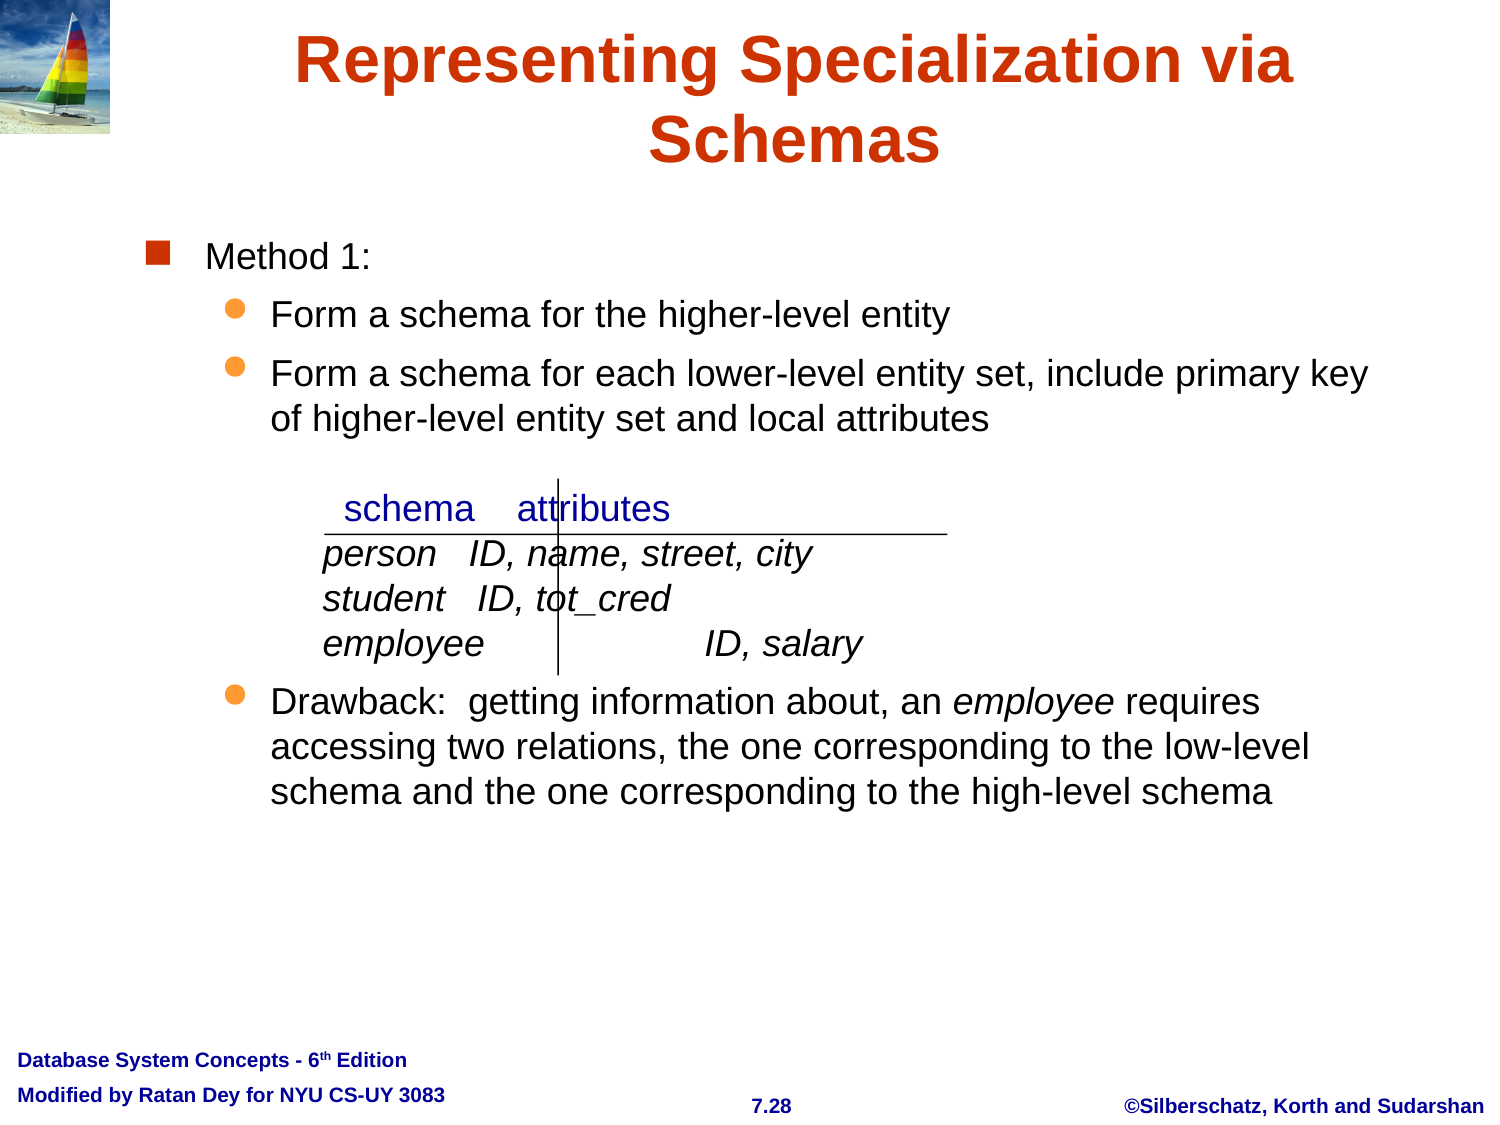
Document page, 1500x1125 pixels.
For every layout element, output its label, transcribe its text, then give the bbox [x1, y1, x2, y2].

picture [0, 0, 110, 134]
list Method 1: Form a schema for the higher-level entity Form a schema for each lower-level entity set, include primary key of higher-level entity set and local attributes schema attributes person ID, name, street, city student ID, tot_cred employee ID, salary Drawback: getting information about, an employee requires accessing two relations, the one corresponding to the low-level schema and the one corresponding to the high-level schema [133, 224, 1419, 964]
title Representing Specialization via Schemas [132, 82, 1458, 184]
